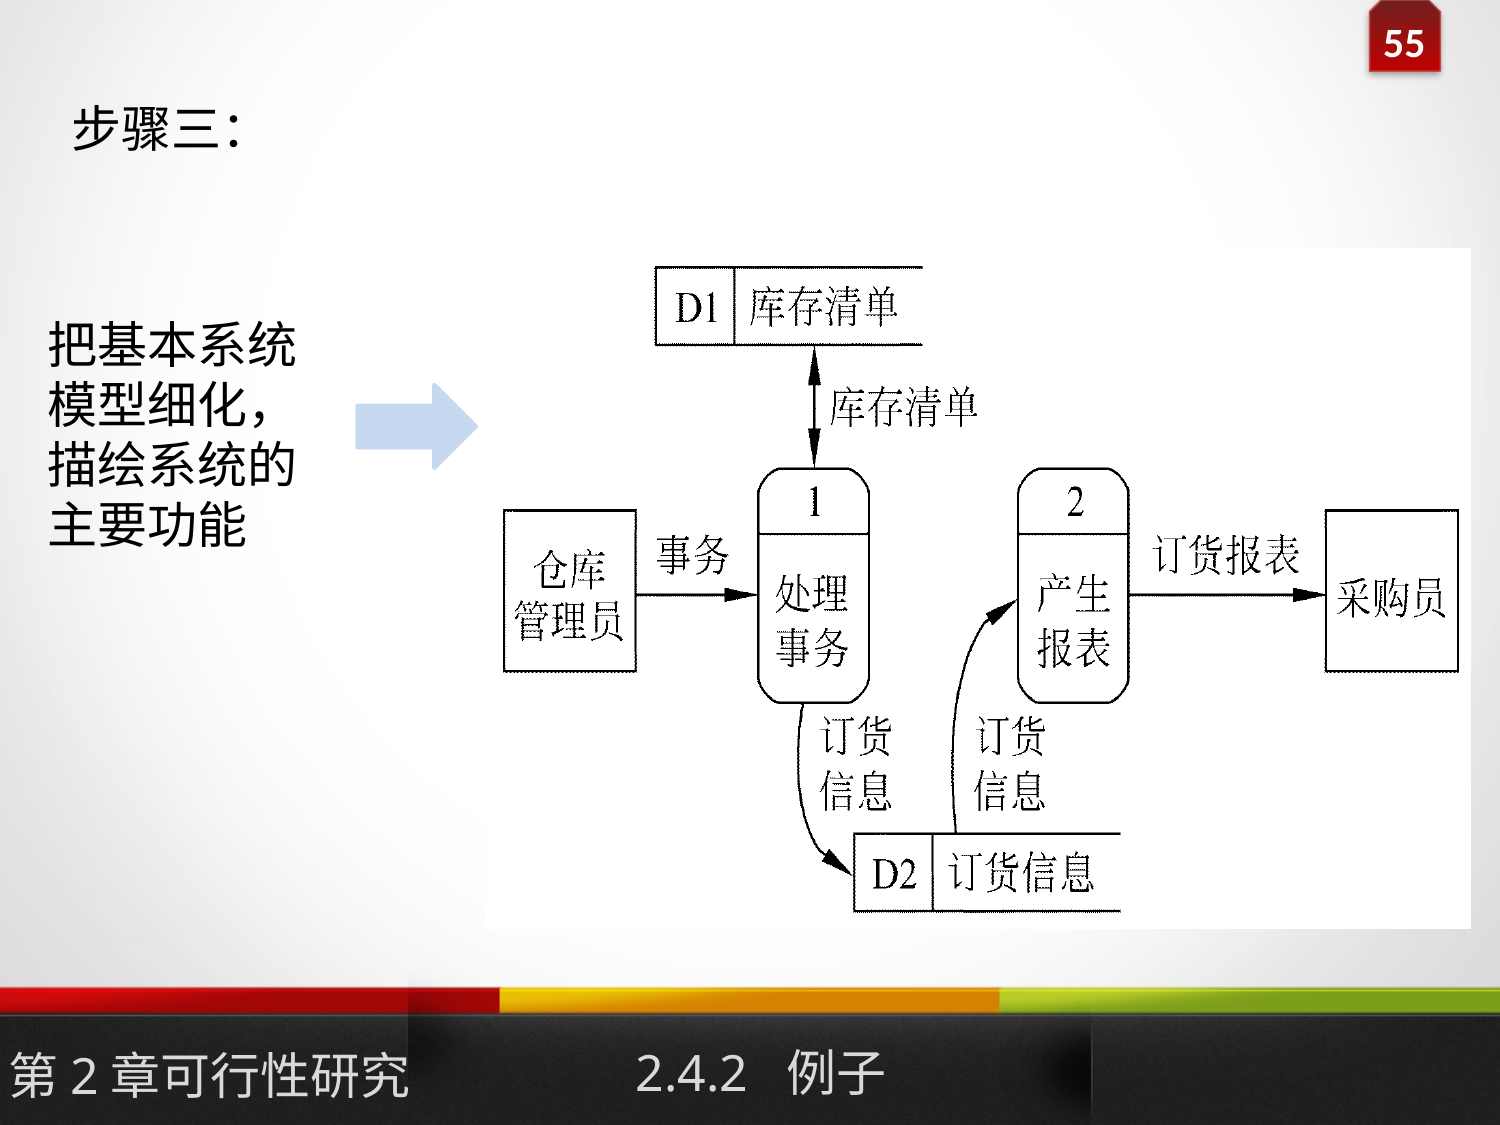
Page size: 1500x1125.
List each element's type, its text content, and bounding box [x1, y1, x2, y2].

text_box 2.4.2 例子 [466, 1032, 1056, 1111]
text_box 把基本系统模型细化，描绘系统的主要功能 [31, 304, 330, 563]
text_box 第2章可行性研究 [0, 1035, 437, 1114]
text_box [355, 382, 478, 470]
picture [0, 0, 1500, 1125]
text_box 步骤三： [55, 88, 330, 167]
